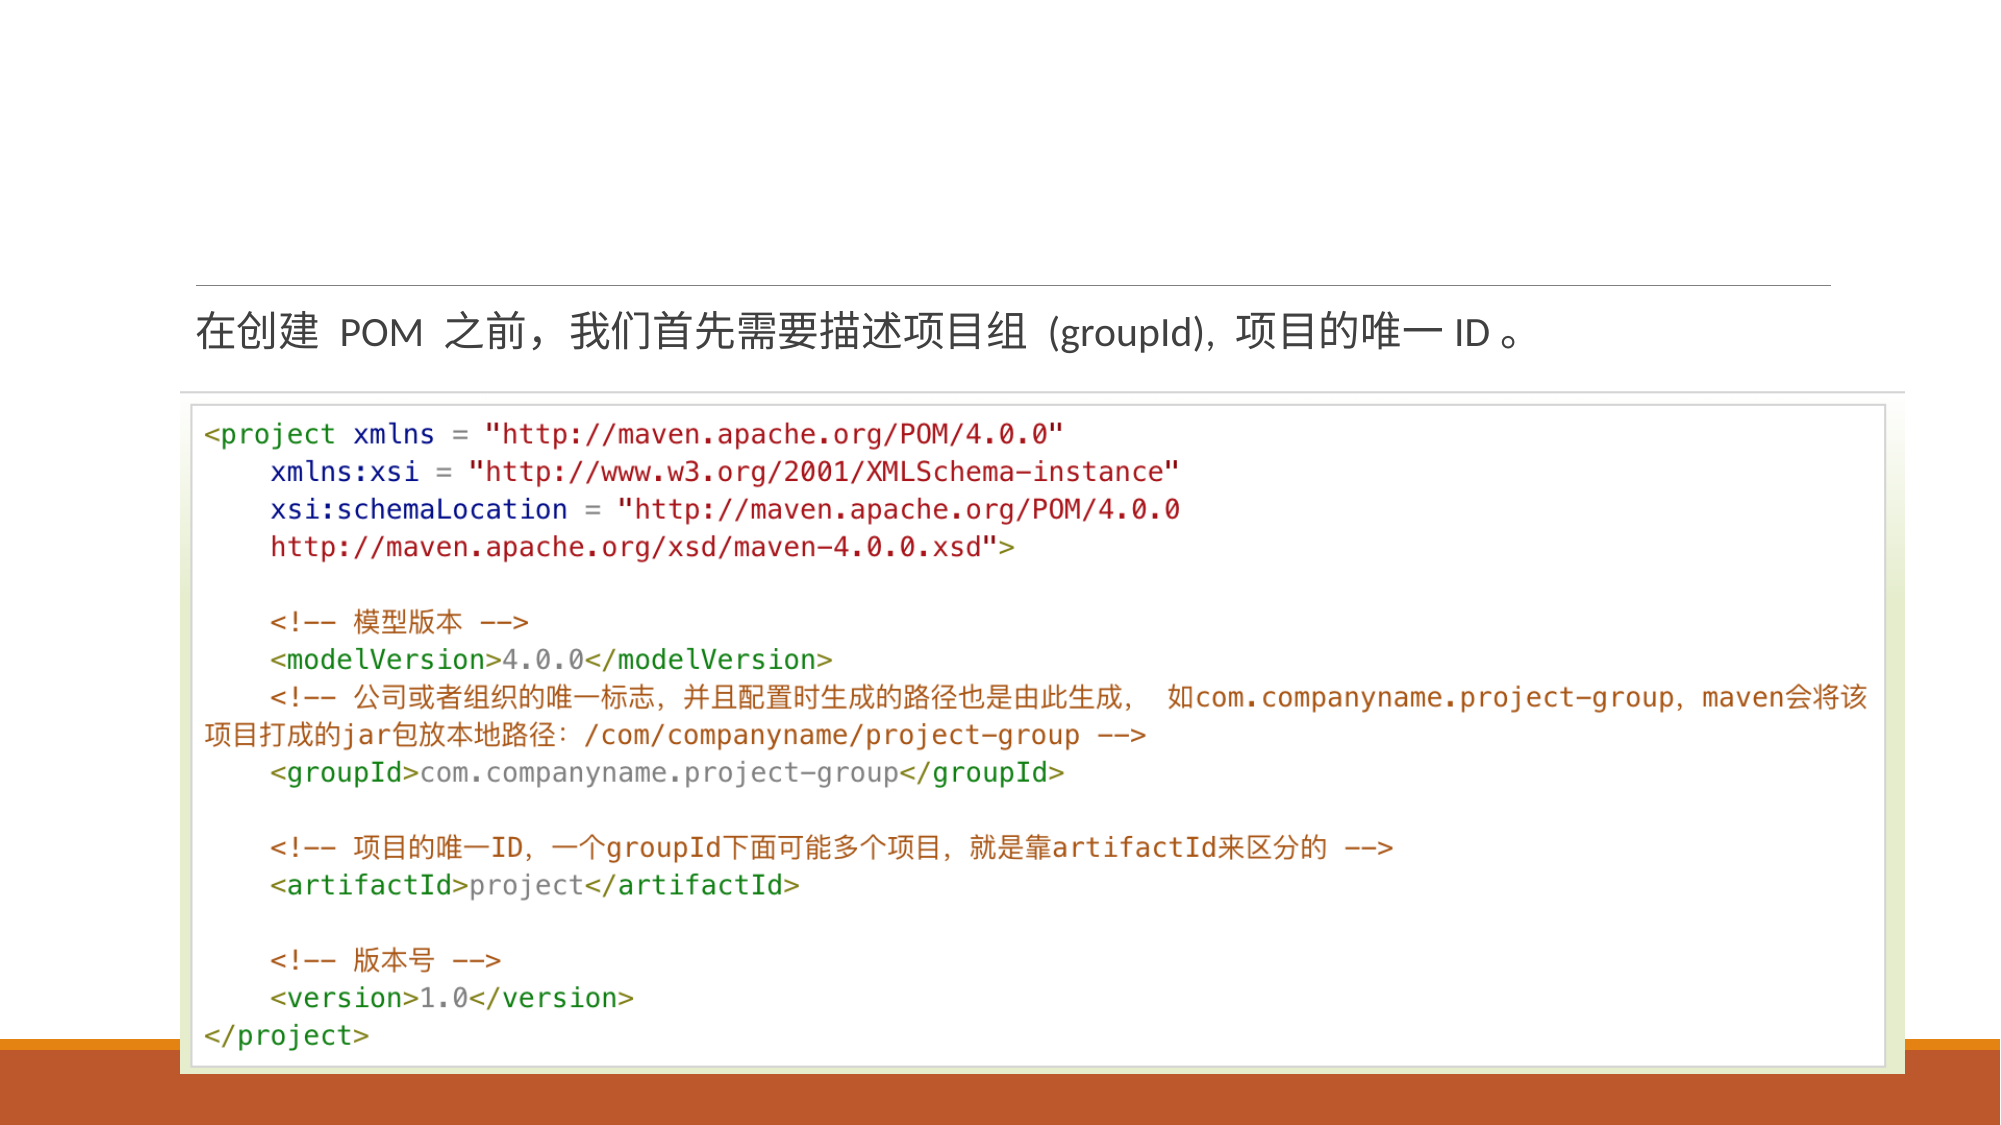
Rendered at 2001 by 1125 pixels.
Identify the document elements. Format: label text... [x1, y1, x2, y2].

list 在创建 POM 之前，我们首先需要描述项目组 (groupId), 项目的唯一ID。 [180, 302, 1830, 384]
picture [179, 385, 1906, 1074]
